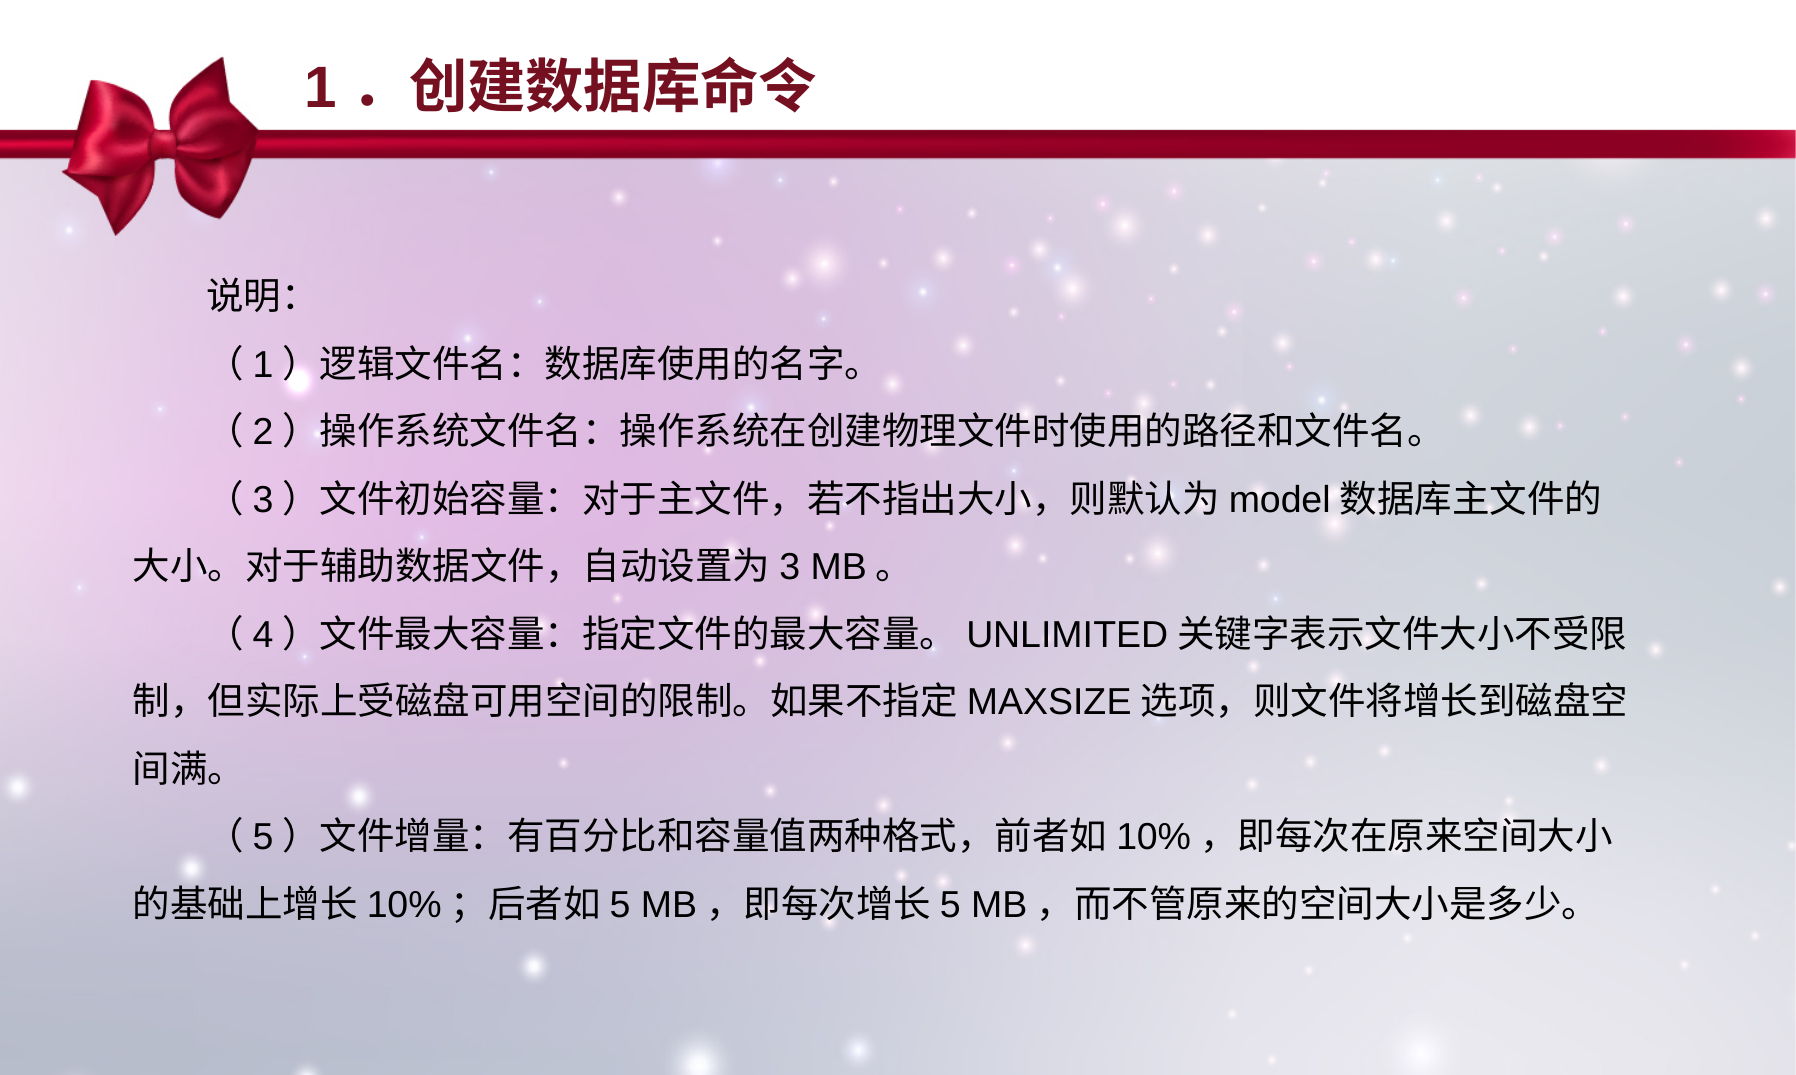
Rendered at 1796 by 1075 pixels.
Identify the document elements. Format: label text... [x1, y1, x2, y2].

text_box 说明： （1）逻辑文件名：数据库使用的名字。 （2）操作系统文件名：操作系统在创建物理文件时使用的路径和文件名。 （3）文件初始容量：对于主文件，若不指出大小，则默认为model数据库主文件的大小。对于辅助数据文件，自动设置为3 MB。 （4）文件最大容量：指定文件的最大容量。UNLIMITED关键字表示文件大小不受限制，但实际上受磁盘可用空间的限制。如果不指定MAXSIZE选项，则文件将增长到磁盘空间满。 （5）文件增量：有百分比和容量值两种格式，前者如10%，即每次在原来空间大小的基础上增长10%；后者如5 MB，即每次增长5 MB，而不管原来的空间大小是多少。 [118, 242, 1654, 932]
picture [0, 0, 1796, 1075]
text_box 1．创建数据库命令 [285, 40, 836, 129]
